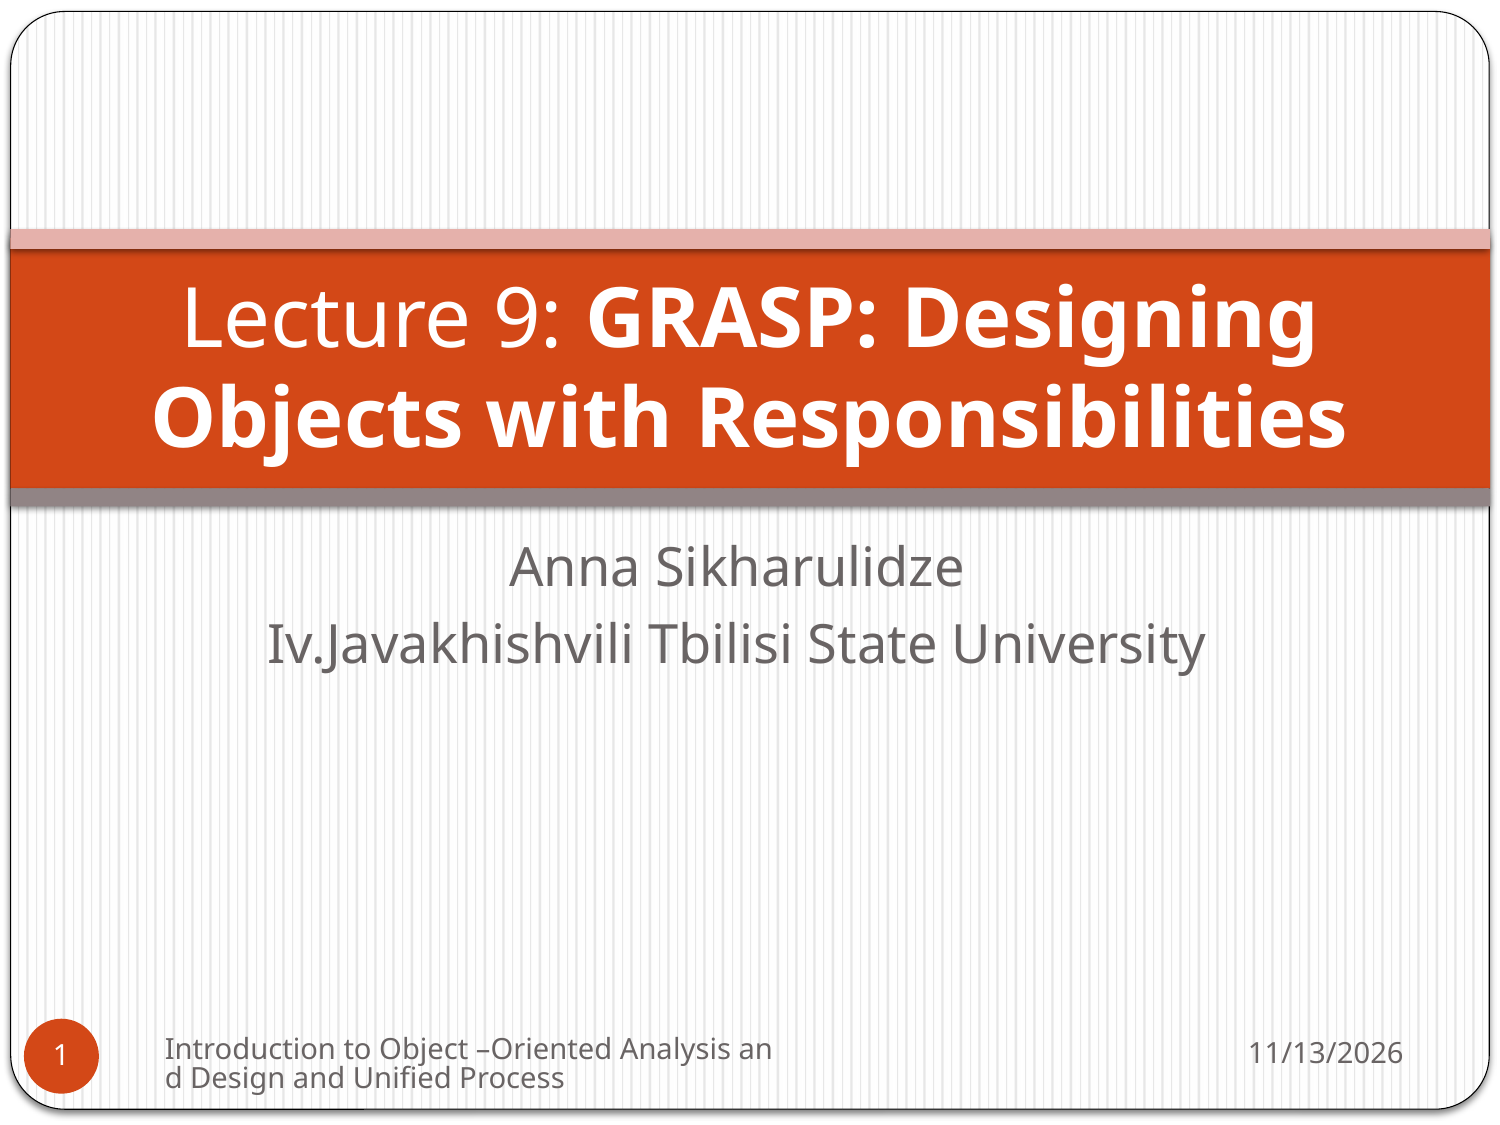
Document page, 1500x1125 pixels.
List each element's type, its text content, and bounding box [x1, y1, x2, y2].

title Lecture 9: GRASP: Designing Objects with Responsibilities [75, 247, 1425, 489]
slide_number 1 [23, 1018, 99, 1094]
footer Introduction to Object –Oriented Analysis and Design and Unified Process [150, 1012, 800, 1088]
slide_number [1012, 1015, 1419, 1094]
subtitle Anna Sikharulidze Iv.Javakhishvili Tbilisi State University [212, 525, 1263, 788]
